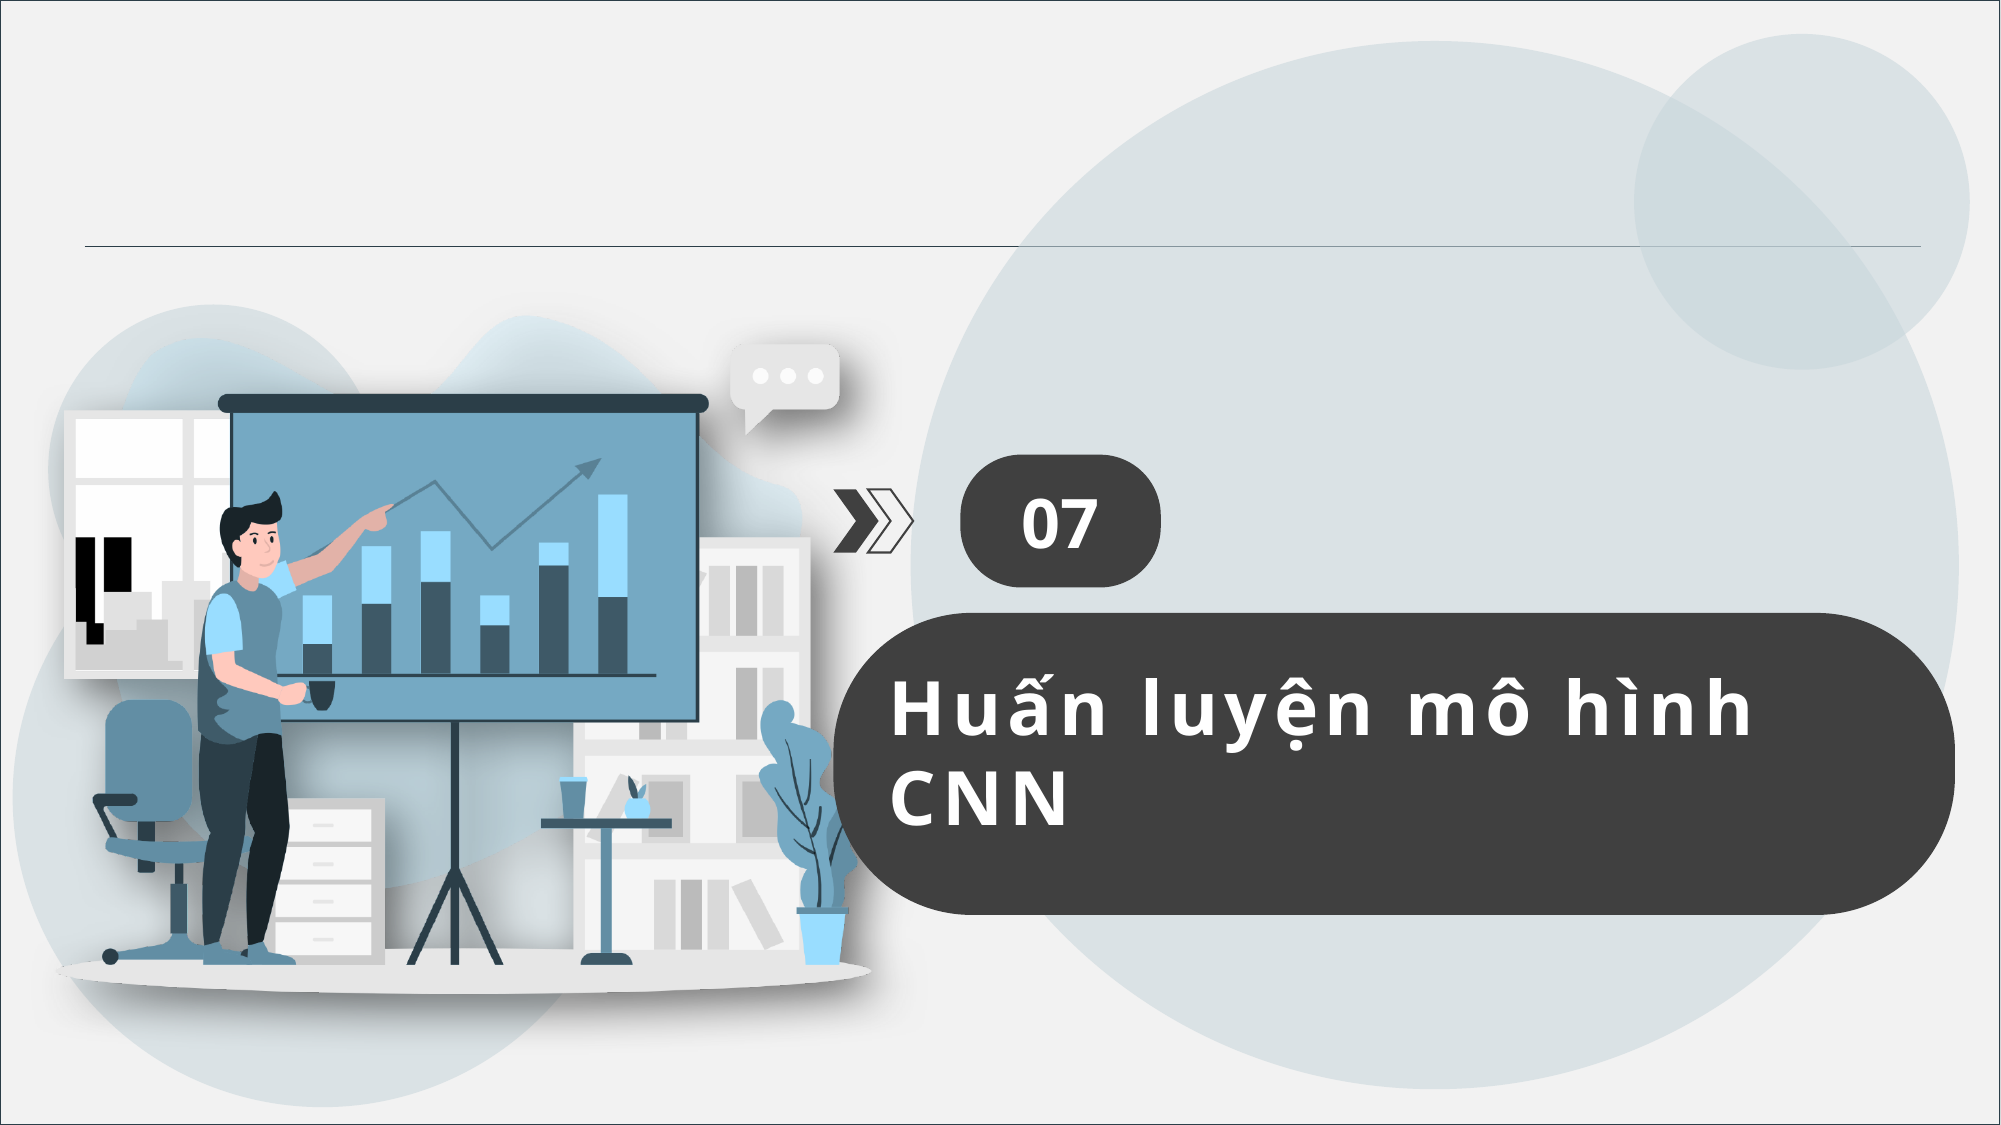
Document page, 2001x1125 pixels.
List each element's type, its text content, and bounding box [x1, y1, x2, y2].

text_box Huấn luyện mô hình CNN [832, 611, 1956, 916]
picture [0, 280, 928, 1017]
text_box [833, 489, 914, 553]
text_box 07 [959, 453, 1162, 589]
